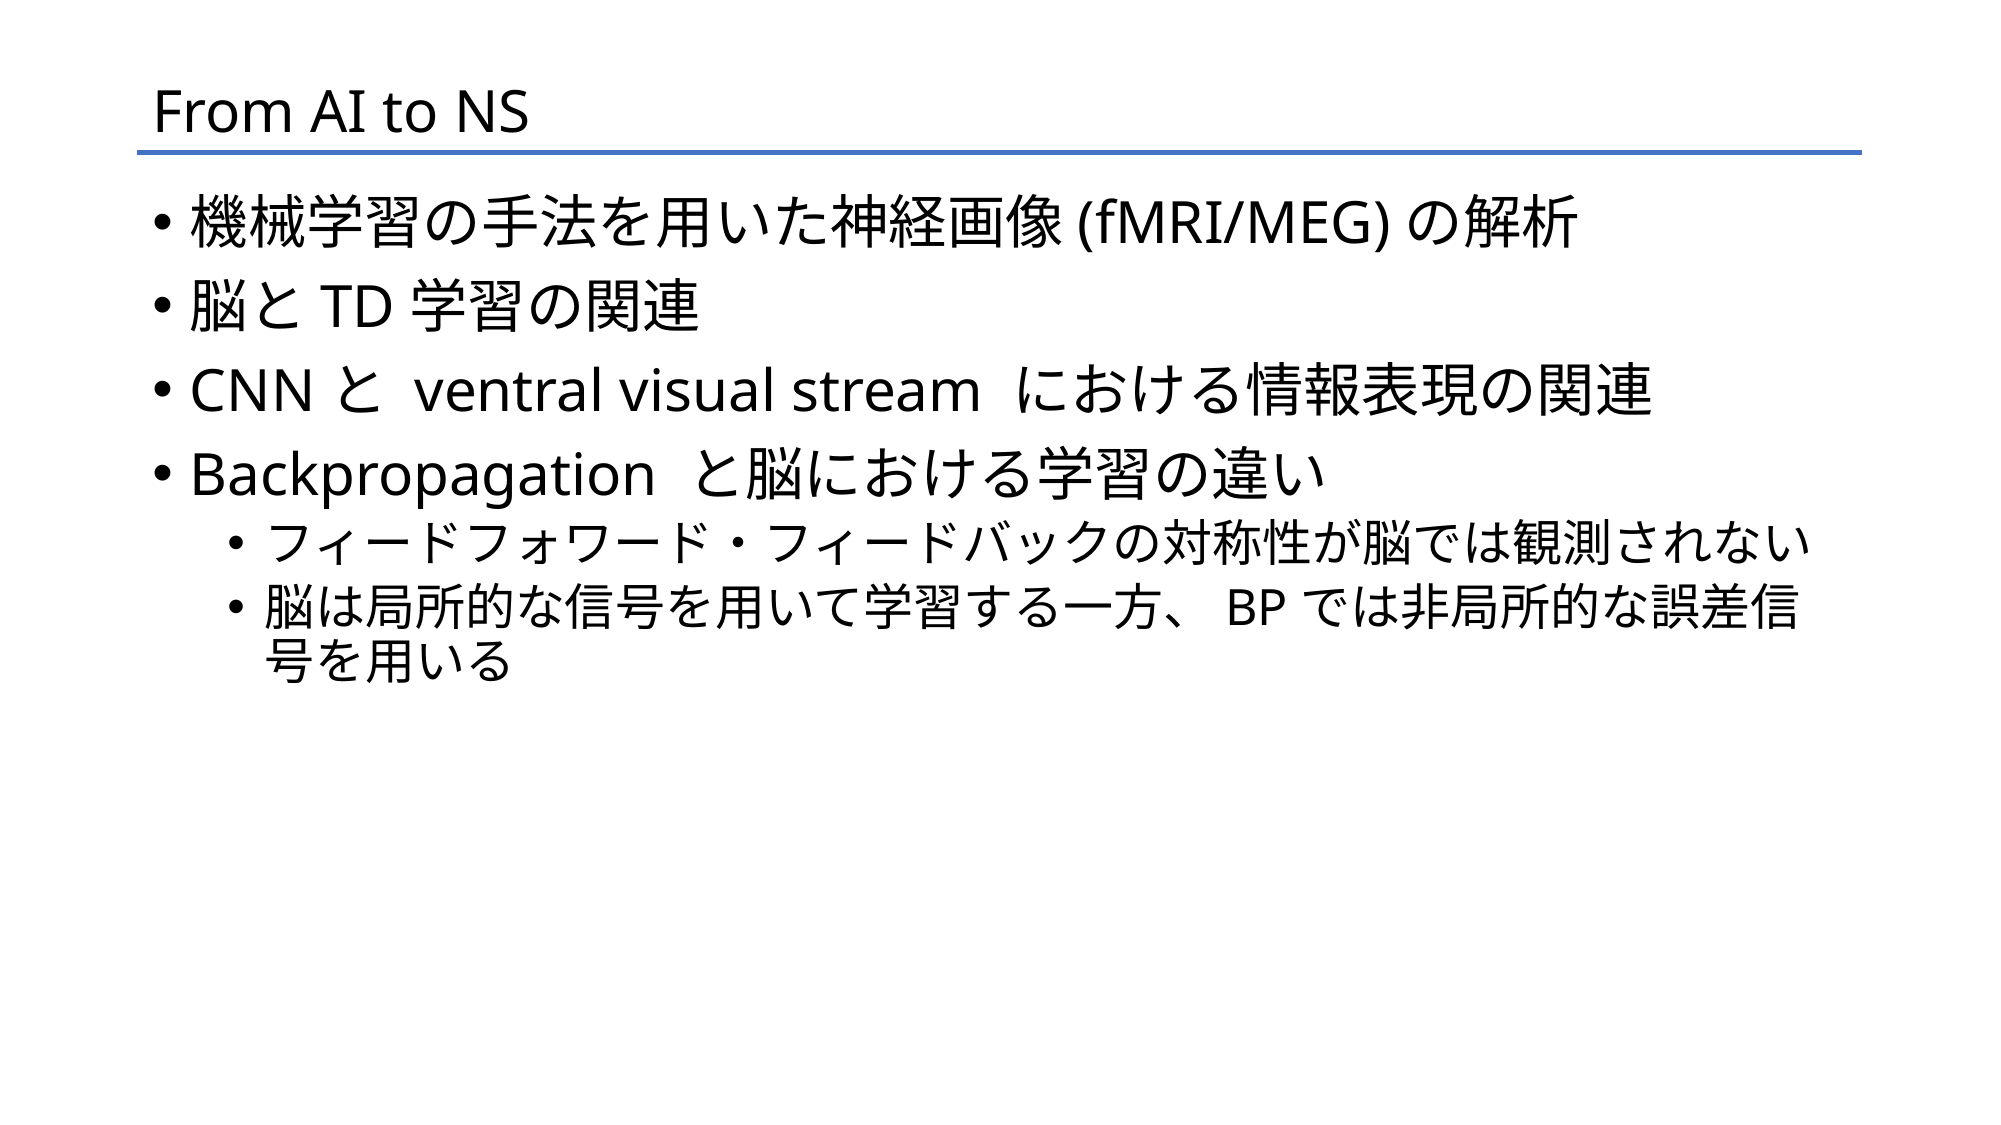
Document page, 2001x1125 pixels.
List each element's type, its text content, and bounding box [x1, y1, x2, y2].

list 機械学習の手法を用いた神経画像(fMRI/MEG)の解析 脳とTD学習の関連 CNNと ventral visual stream における情報表現の関連 Backpropagation と脳における学習の違い フィードフォワード・フィードバックの対称性が脳では観測されない 脳は局所的な信号を用いて学習する一方、BPでは非局所的な誤差信号を用いる [137, 185, 1863, 1014]
title From AI to NS [137, 59, 1863, 153]
